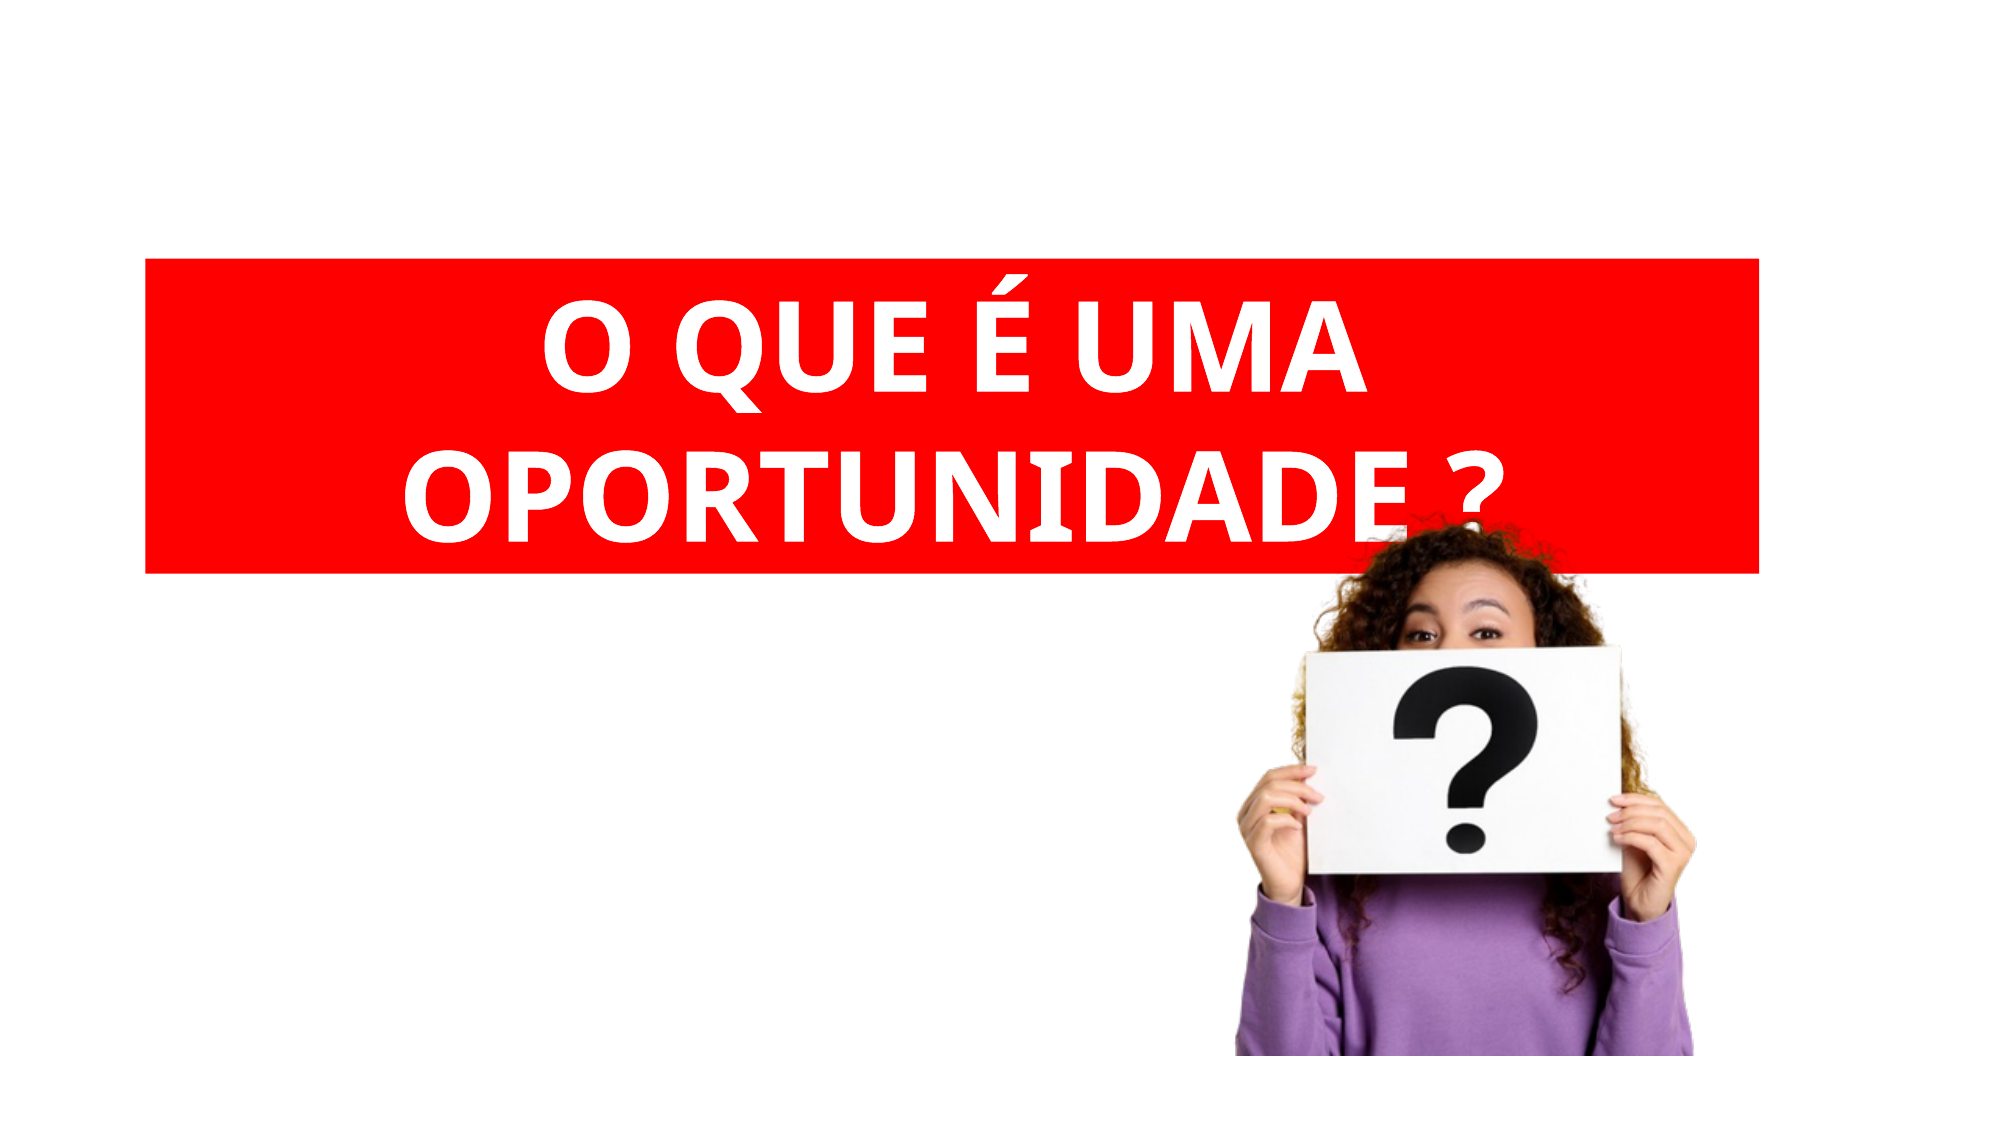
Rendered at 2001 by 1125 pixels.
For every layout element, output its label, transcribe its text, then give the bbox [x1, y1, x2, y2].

text_box O QUE É UMA OPORTUNIDADE ? [145, 258, 1760, 574]
picture [934, 483, 2000, 1056]
